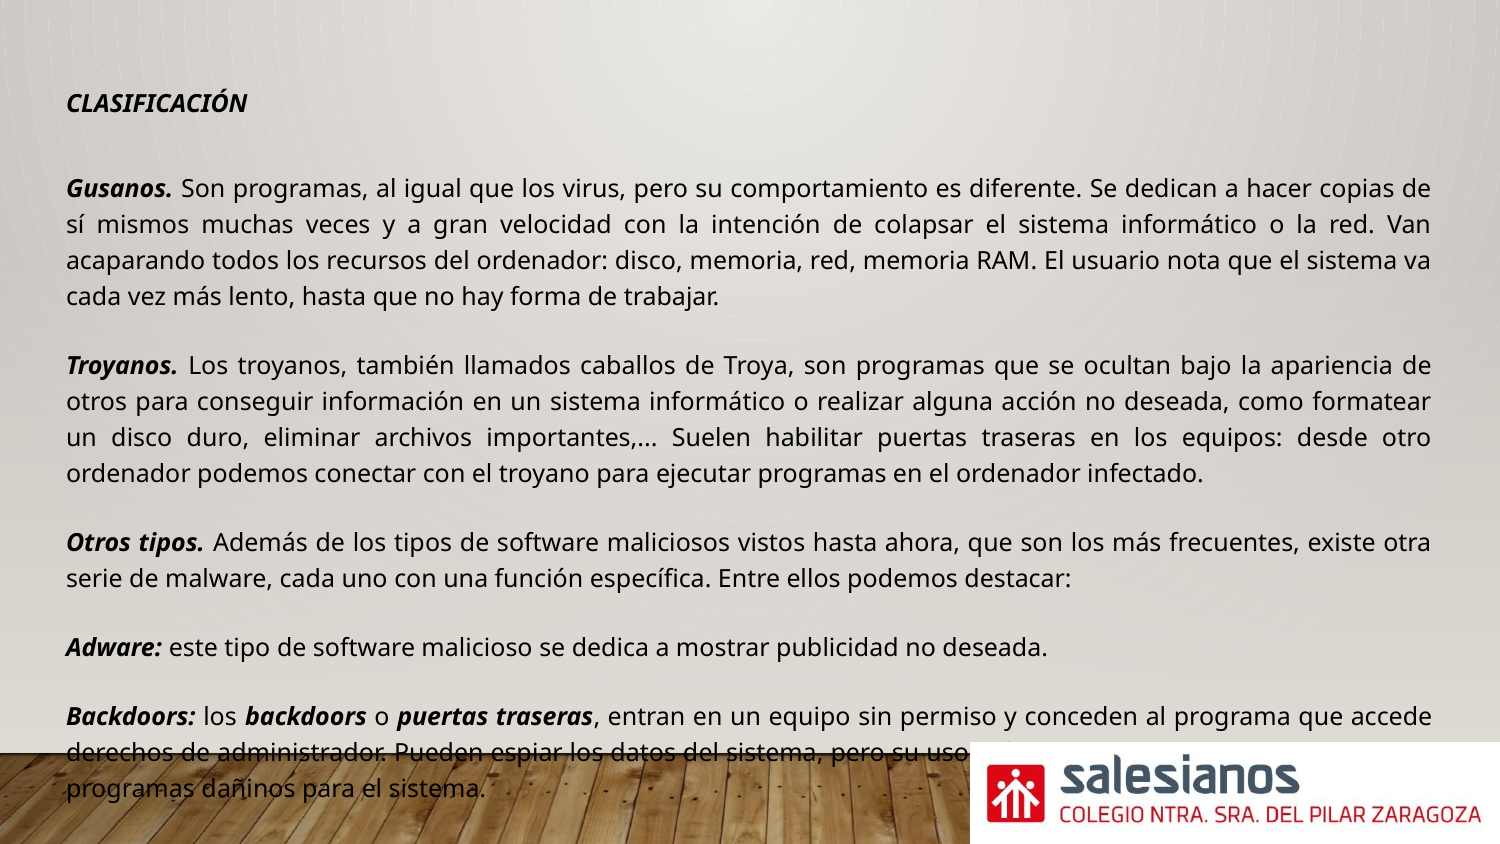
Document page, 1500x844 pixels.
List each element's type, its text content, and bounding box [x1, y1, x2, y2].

list Gusanos. Son programas, al igual que los virus, pero su comportamiento es diferente. Se dedican a hacer copias de sí mismos muchas veces y a gran velocidad con la intención de colapsar el sistema informático o la red. Van acaparando todos los recursos del ordenador: disco, memoria, red, memoria RAM. El usuario nota que el sistema va cada vez más lento, hasta que no hay forma de trabajar. Troyanos. Los troyanos, también llamados caballos de Troya, son programas que se ocultan bajo la apariencia de otros para conseguir información en un sistema informático o realizar alguna acción no deseada, como formatear un disco duro, eliminar archivos importantes,... Suelen habilitar puertas traseras en los equipos: desde otro ordenador podemos conectar con el troyano para ejecutar programas en el ordenador infectado. Otros tipos. Además de los tipos de software maliciosos vistos hasta ahora, que son los más frecuentes, existe otra serie de malware, cada uno con una función específica. Entre ellos podemos destacar: Adware: este tipo de software malicioso se dedica a mostrar publicidad no deseada. Backdoors: los backdoors o puertas traseras, entran en un equipo sin permiso y conceden al programa que accede derechos de administrador. Pueden espiar los datos del sistema, pero su uso más habitual consiste en instalar otros programas dañinos para el sistema. [51, 151, 1449, 712]
picture [0, 741, 1500, 844]
title CLASIFICACIÓN [51, 72, 1449, 151]
